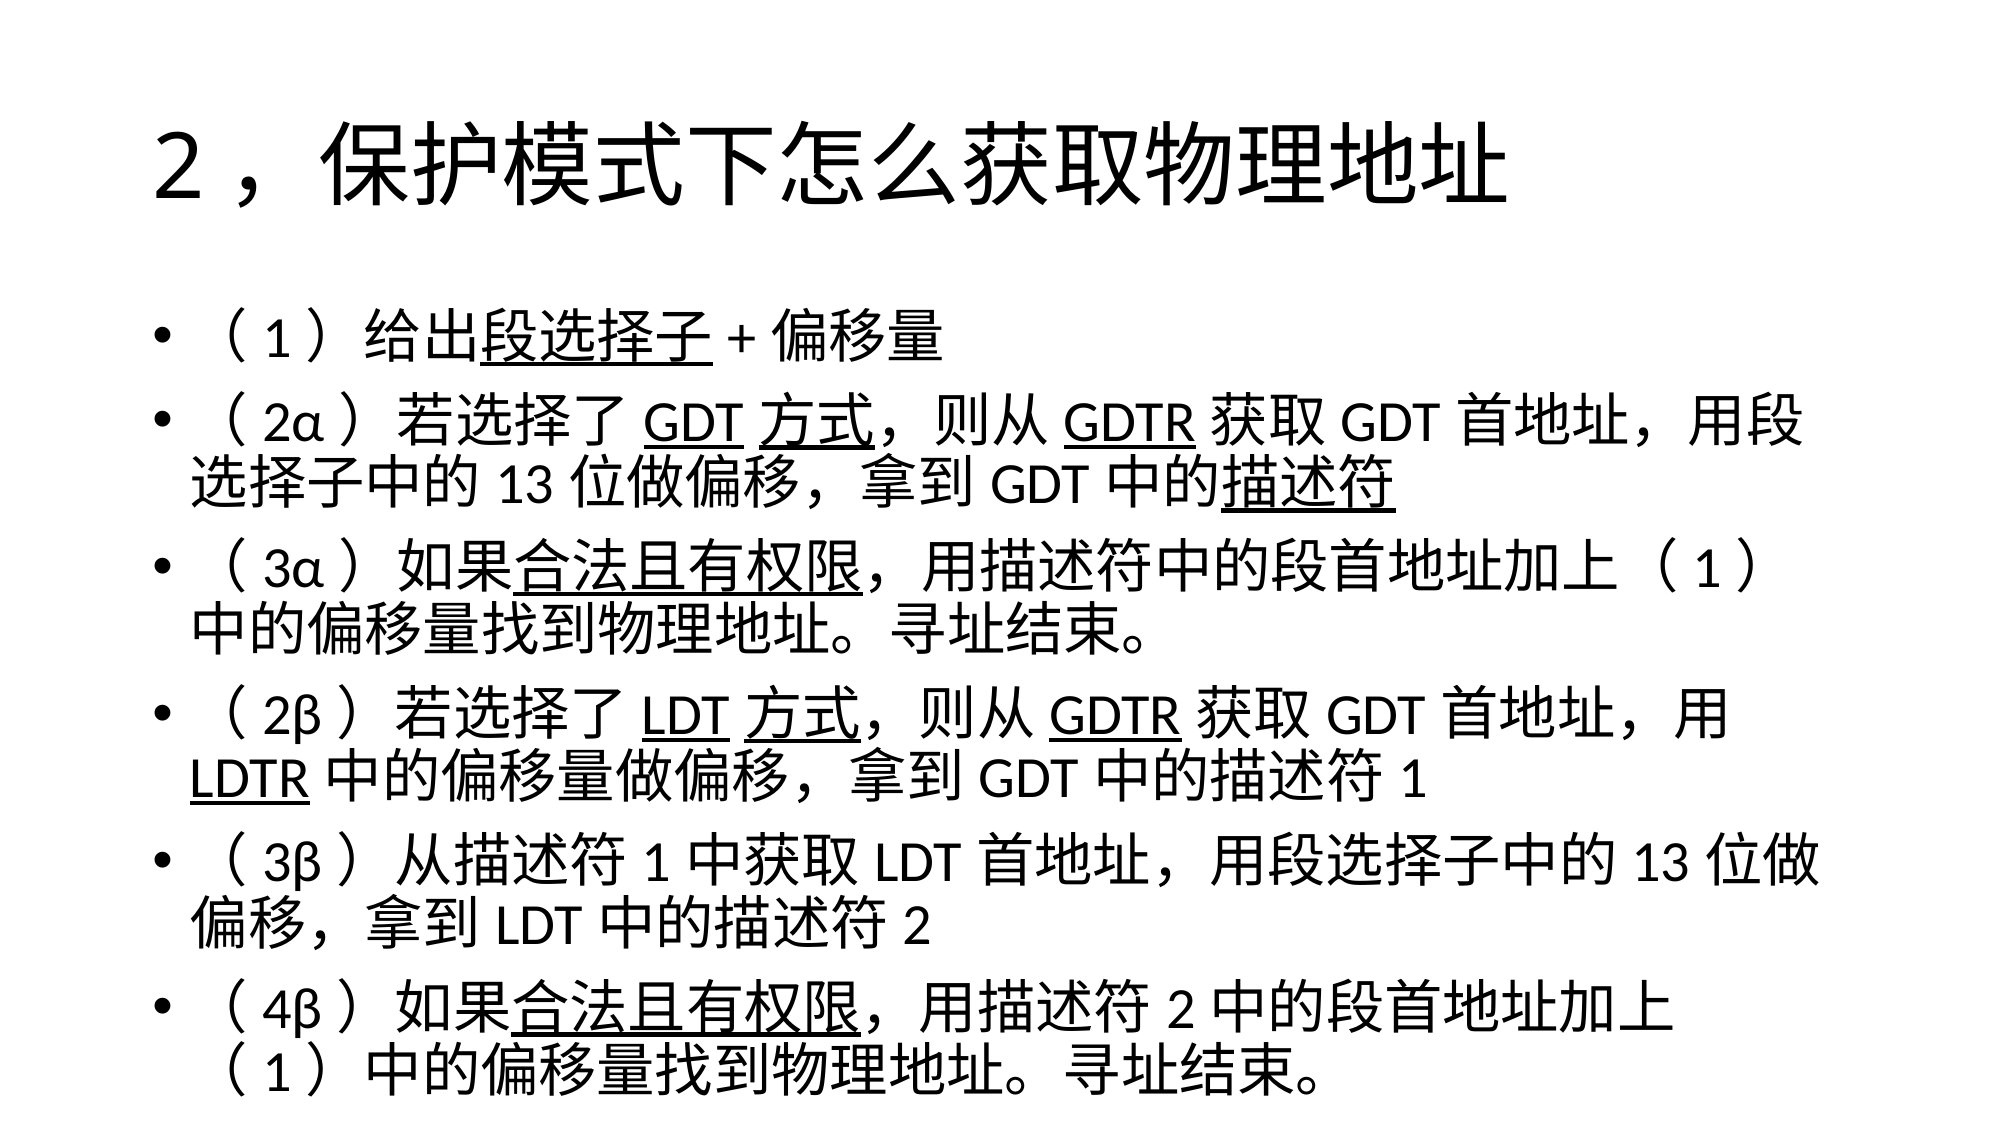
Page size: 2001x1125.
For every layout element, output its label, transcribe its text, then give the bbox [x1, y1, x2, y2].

title 2，保护模式下怎么获取物理地址 [137, 59, 1863, 278]
list （1）给出段选择子+偏移量 （2α）若选择了GDT方式，则从GDTR获取GDT首地址，用段选择子中的13位做偏移，拿到GDT中的描述符 （3α）如果合法且有权限，用描述符中的段首地址加上（1）中的偏移量找到物理地址。寻址结束。 （2β）若选择了LDT方式，则从GDTR获取GDT首地址，用LDTR中的偏移量做偏移，拿到GDT中的描述符1 （3β）从描述符1中获取LDT首地址，用段选择子中的13位做偏移，拿到LDT中的描述符2 （4β）如果合法且有权限，用描述符2中的段首地址加上（1）中的偏移量找到物理地址。寻址结束。 [137, 299, 1863, 1125]
